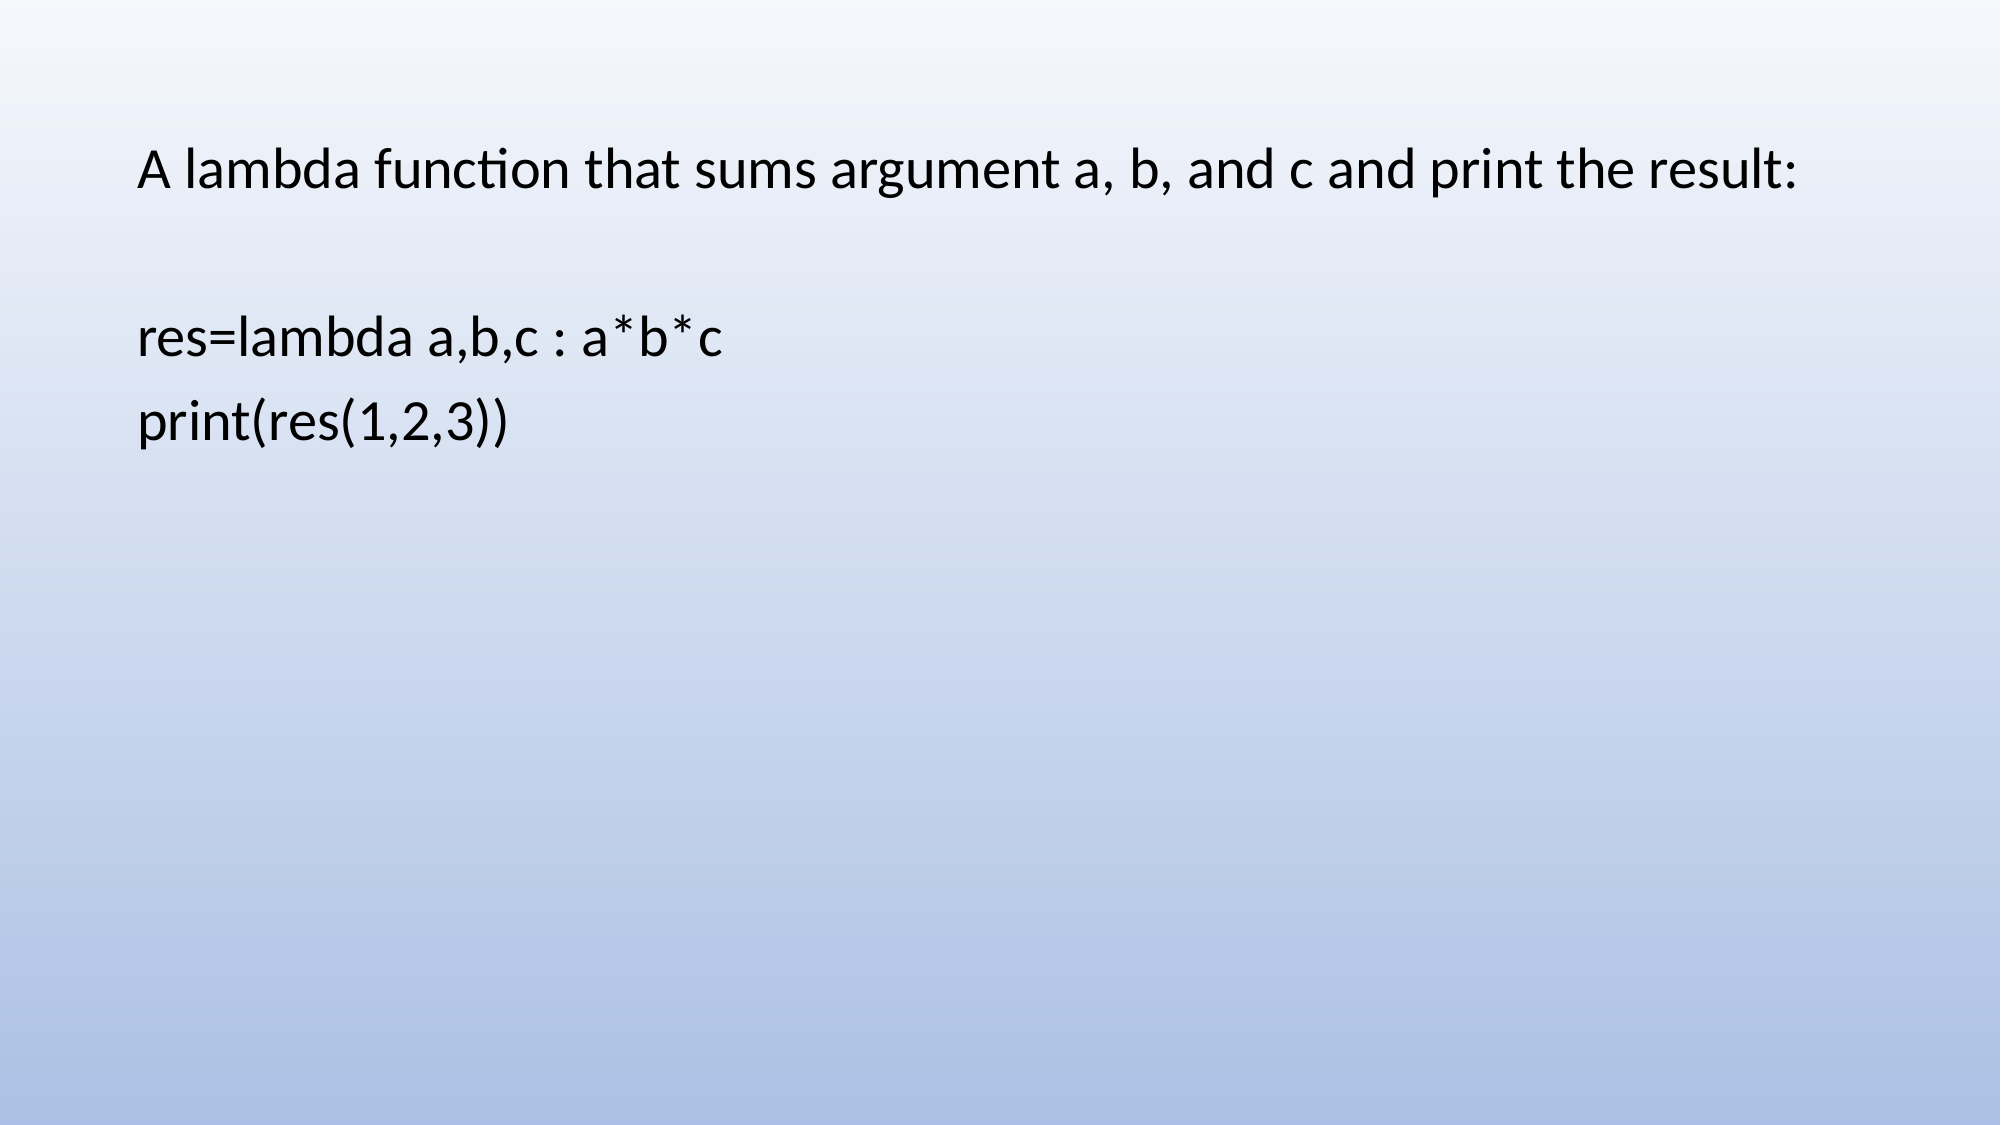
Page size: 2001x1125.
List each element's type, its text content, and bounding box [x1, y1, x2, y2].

list A lambda function that sums argument a, b, and c and print the result: res=lambda a,b,c : a*b*c print(res(1,2,3)) [122, 131, 1848, 845]
